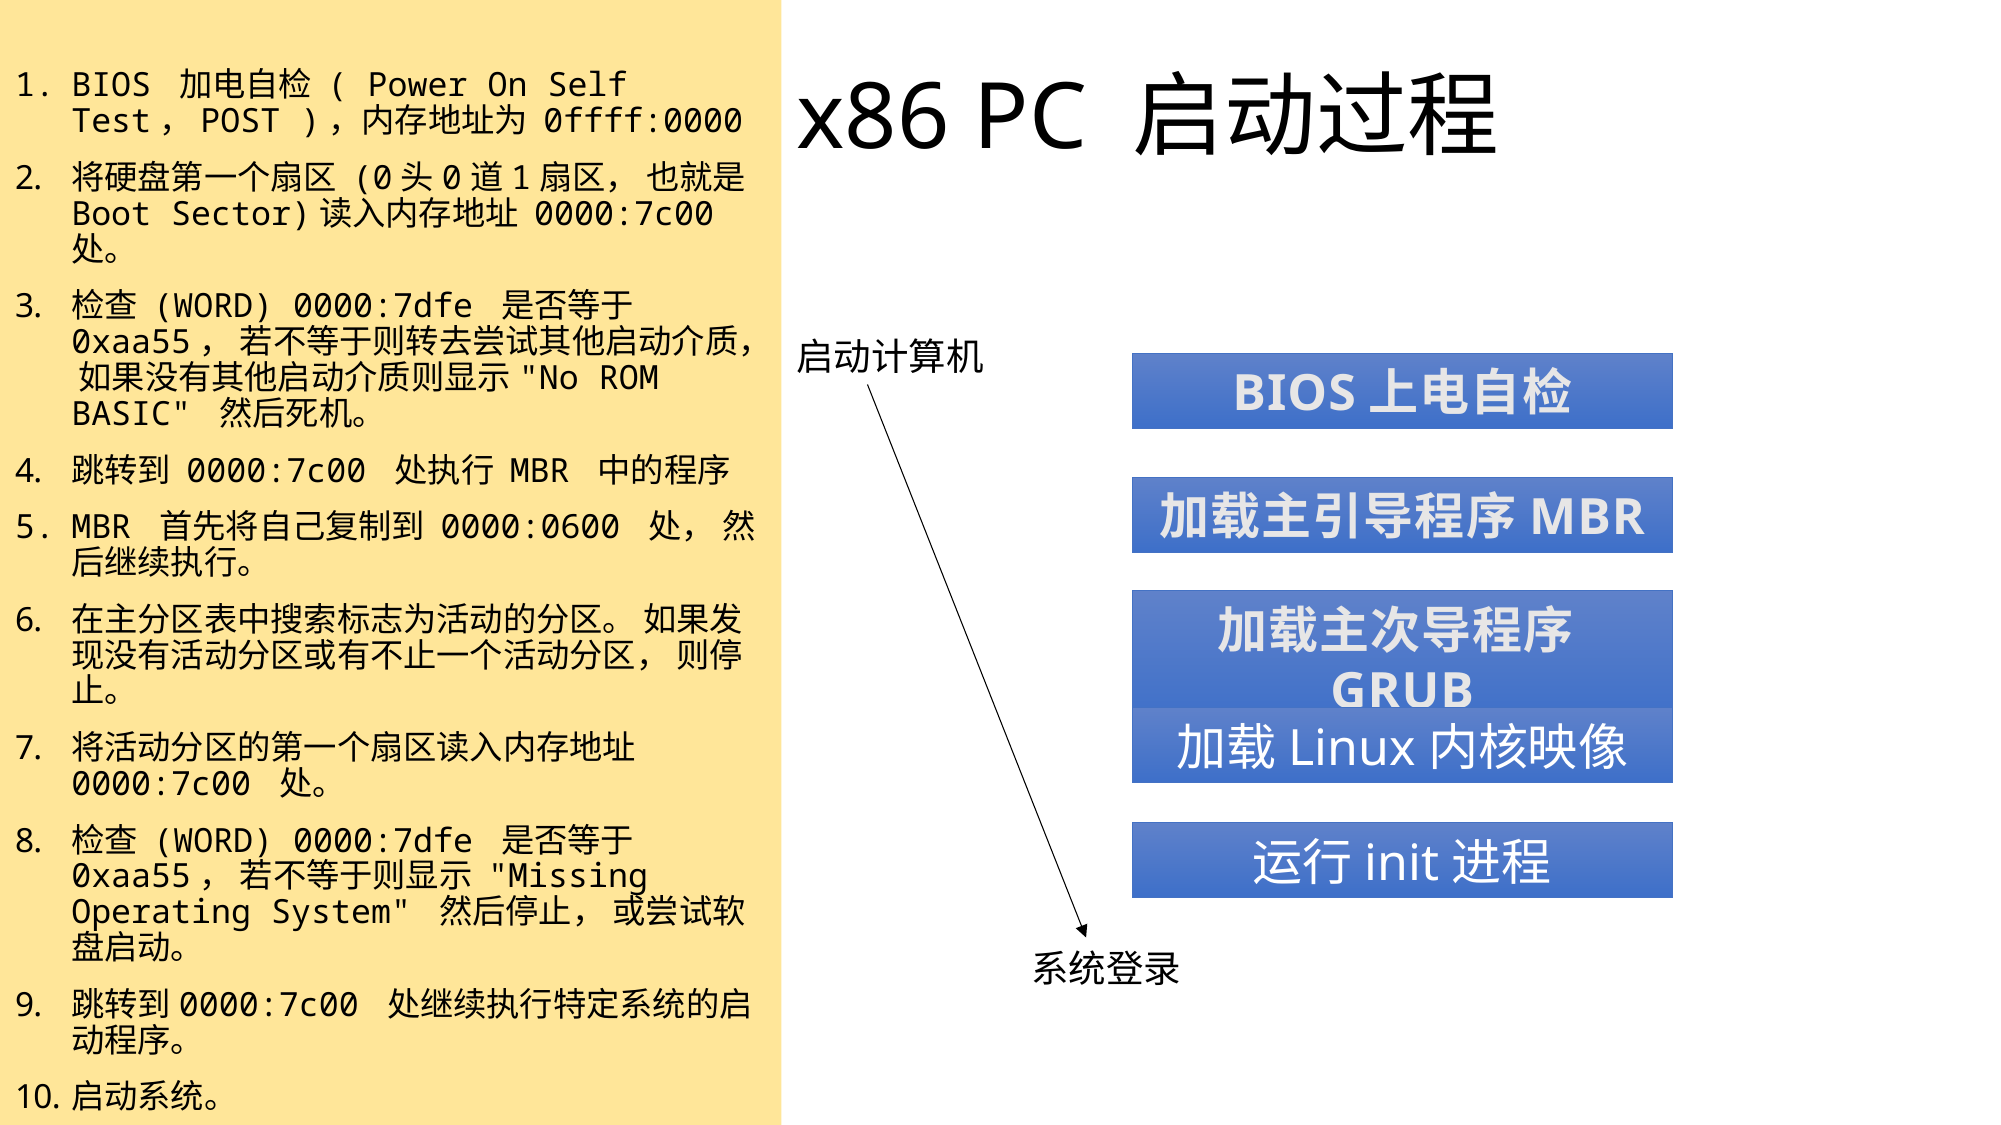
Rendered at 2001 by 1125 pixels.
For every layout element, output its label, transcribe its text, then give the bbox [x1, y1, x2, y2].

text_box BIOS上电自检 [1132, 353, 1673, 429]
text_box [867, 384, 1086, 938]
title x86 PC 启动过程 [782, 10, 2000, 228]
text_box 加载主引导程序MBR [1132, 477, 1673, 553]
list BIOS 加电自检 ( Power On Self Test，POST )，内存地址为 0ffff:0000 将硬盘第一个扇区 (0头0道1扇区， 也就是Boot Sector)读入内存地址 0000:7c00 处。 检查 (WORD) 0000:7dfe 是否等于 0xaa55， 若不等于则转去尝试其他启动介质， 如果没有其他启动介质则显示"No ROM BASIC" 然后死机。 跳转到 0000:7c00 处执行 MBR 中的程序 MBR 首先将自己复制到 0000:0600 处， 然后继续执行。 在主分区表中搜索标志为活动的分区。 如果发现没有活动分区或有不止一个活动分区， 则停止。 将活动分区的第一个扇区读入内存地址0000:7c00 处。 检查 (WORD) 0000:7dfe 是否等于 0xaa55， 若不等于则显示 "Missing Operating System" 然后停止， 或尝试软盘启动。 跳转到0000:7c00 处继续执行特定系统的启动程序。 启动系统。 [0, 0, 782, 1125]
text_box 系统登录 [1016, 937, 1231, 998]
text_box 加载Linux内核映像 [1132, 707, 1673, 783]
text_box 加载主次导程序GRUB [1132, 590, 1673, 707]
text_box 运行init进程 [1132, 822, 1673, 898]
text_box 启动计算机 [781, 325, 1096, 386]
